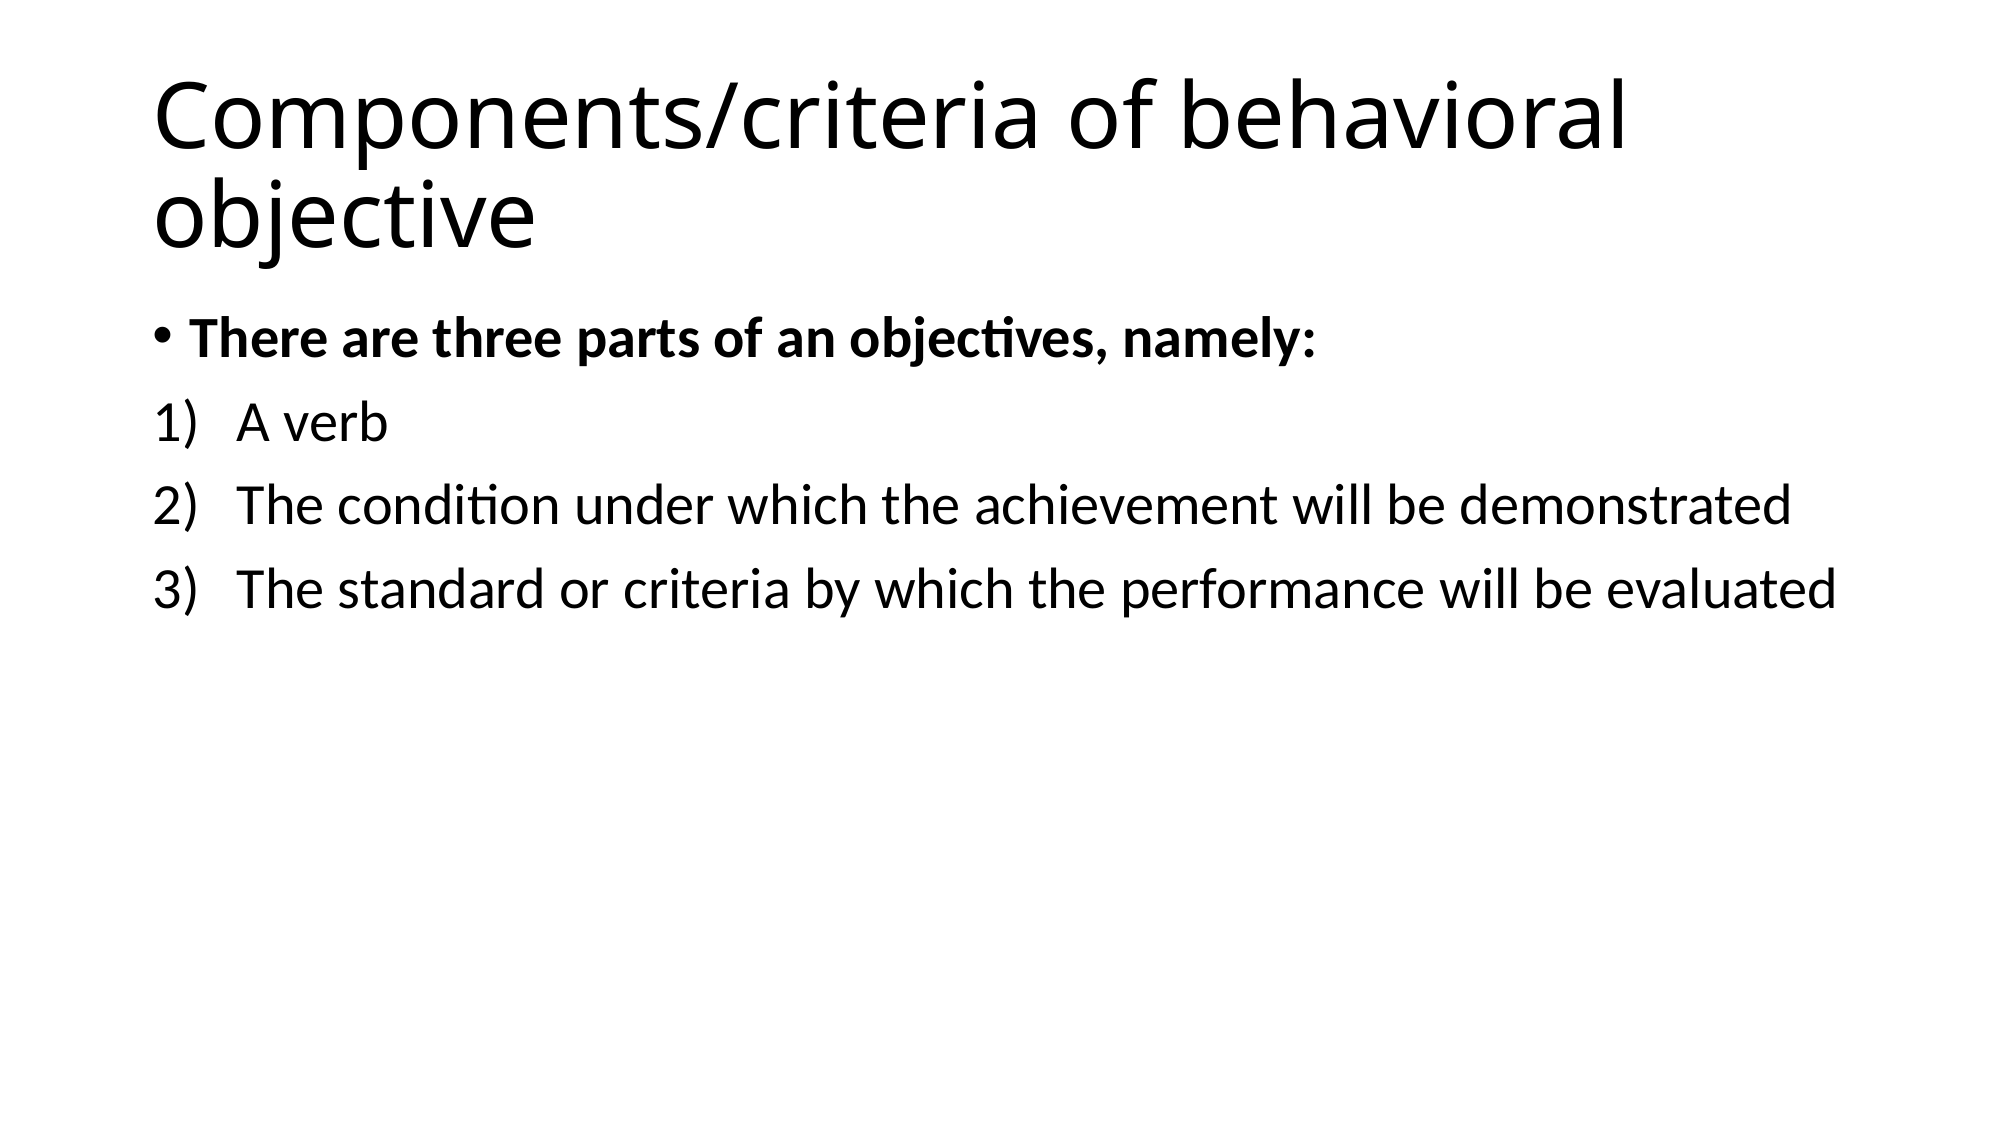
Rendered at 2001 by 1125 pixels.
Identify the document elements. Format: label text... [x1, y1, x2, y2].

title Components/criteria of behavioral objective [137, 59, 1863, 278]
list There are three parts of an objectives, namely: A verb The condition under which the achievement will be demonstrated The standard or criteria by which the performance will be evaluated [137, 299, 1863, 1014]
